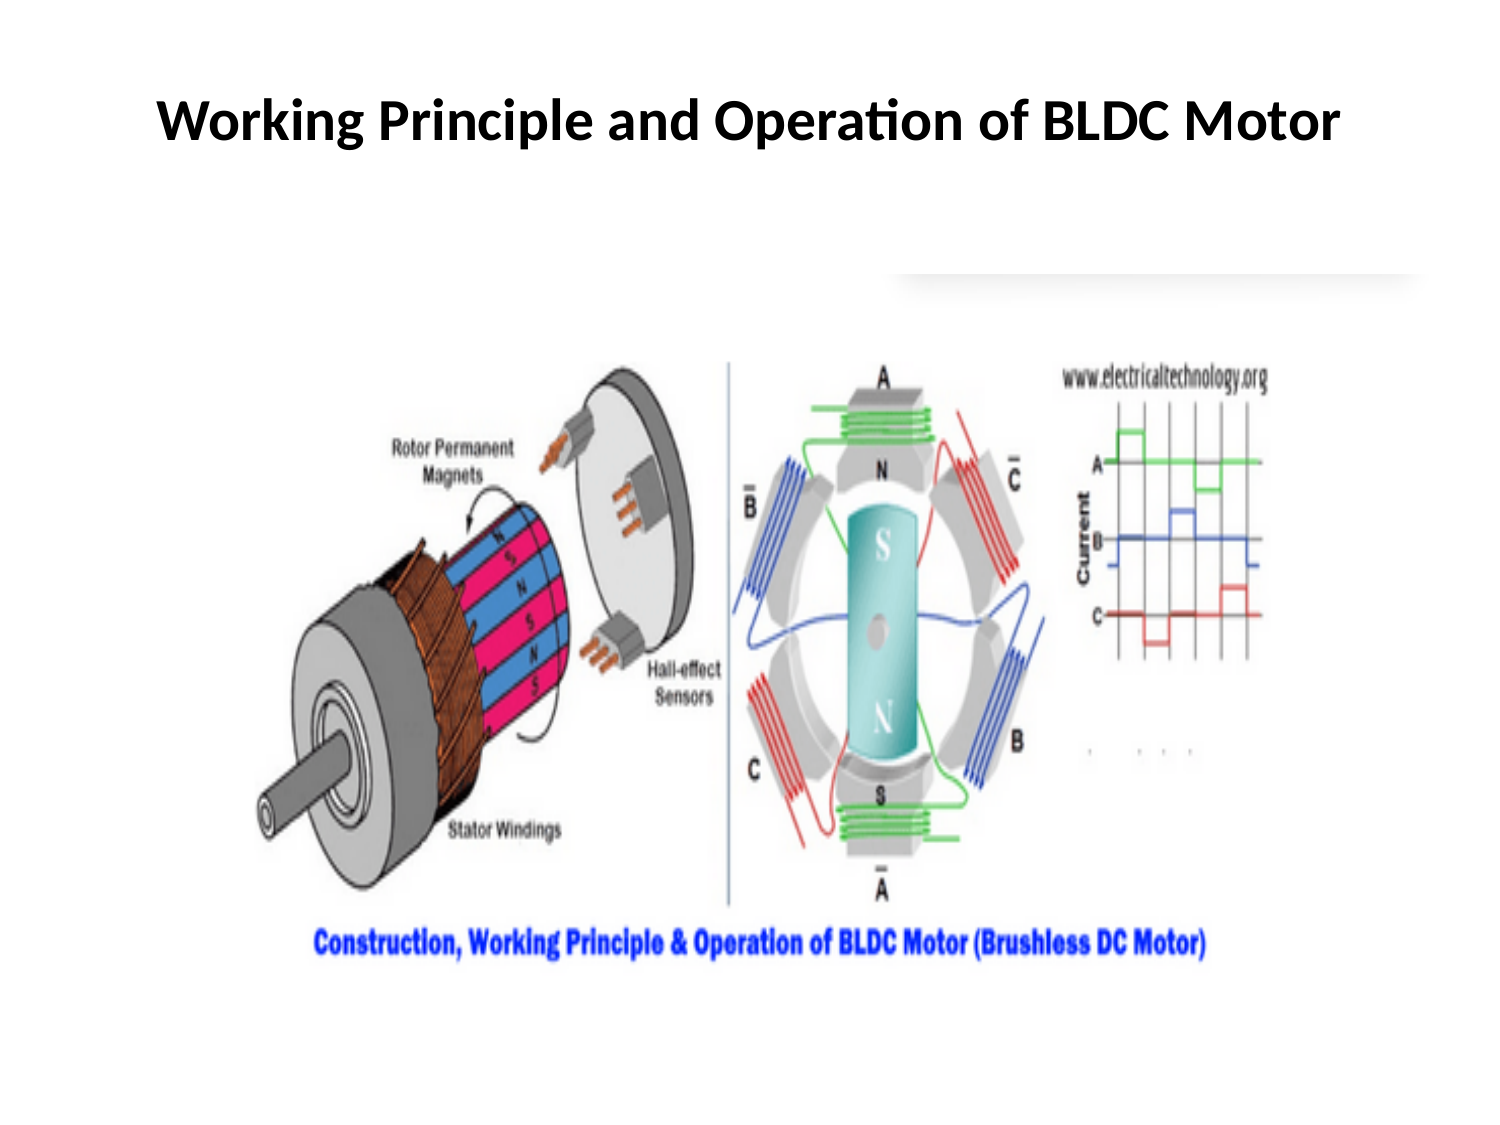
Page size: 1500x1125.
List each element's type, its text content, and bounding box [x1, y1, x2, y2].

picture [0, 274, 1463, 1025]
title Working Principle and Operation of BLDC Motor [75, 0, 1425, 233]
